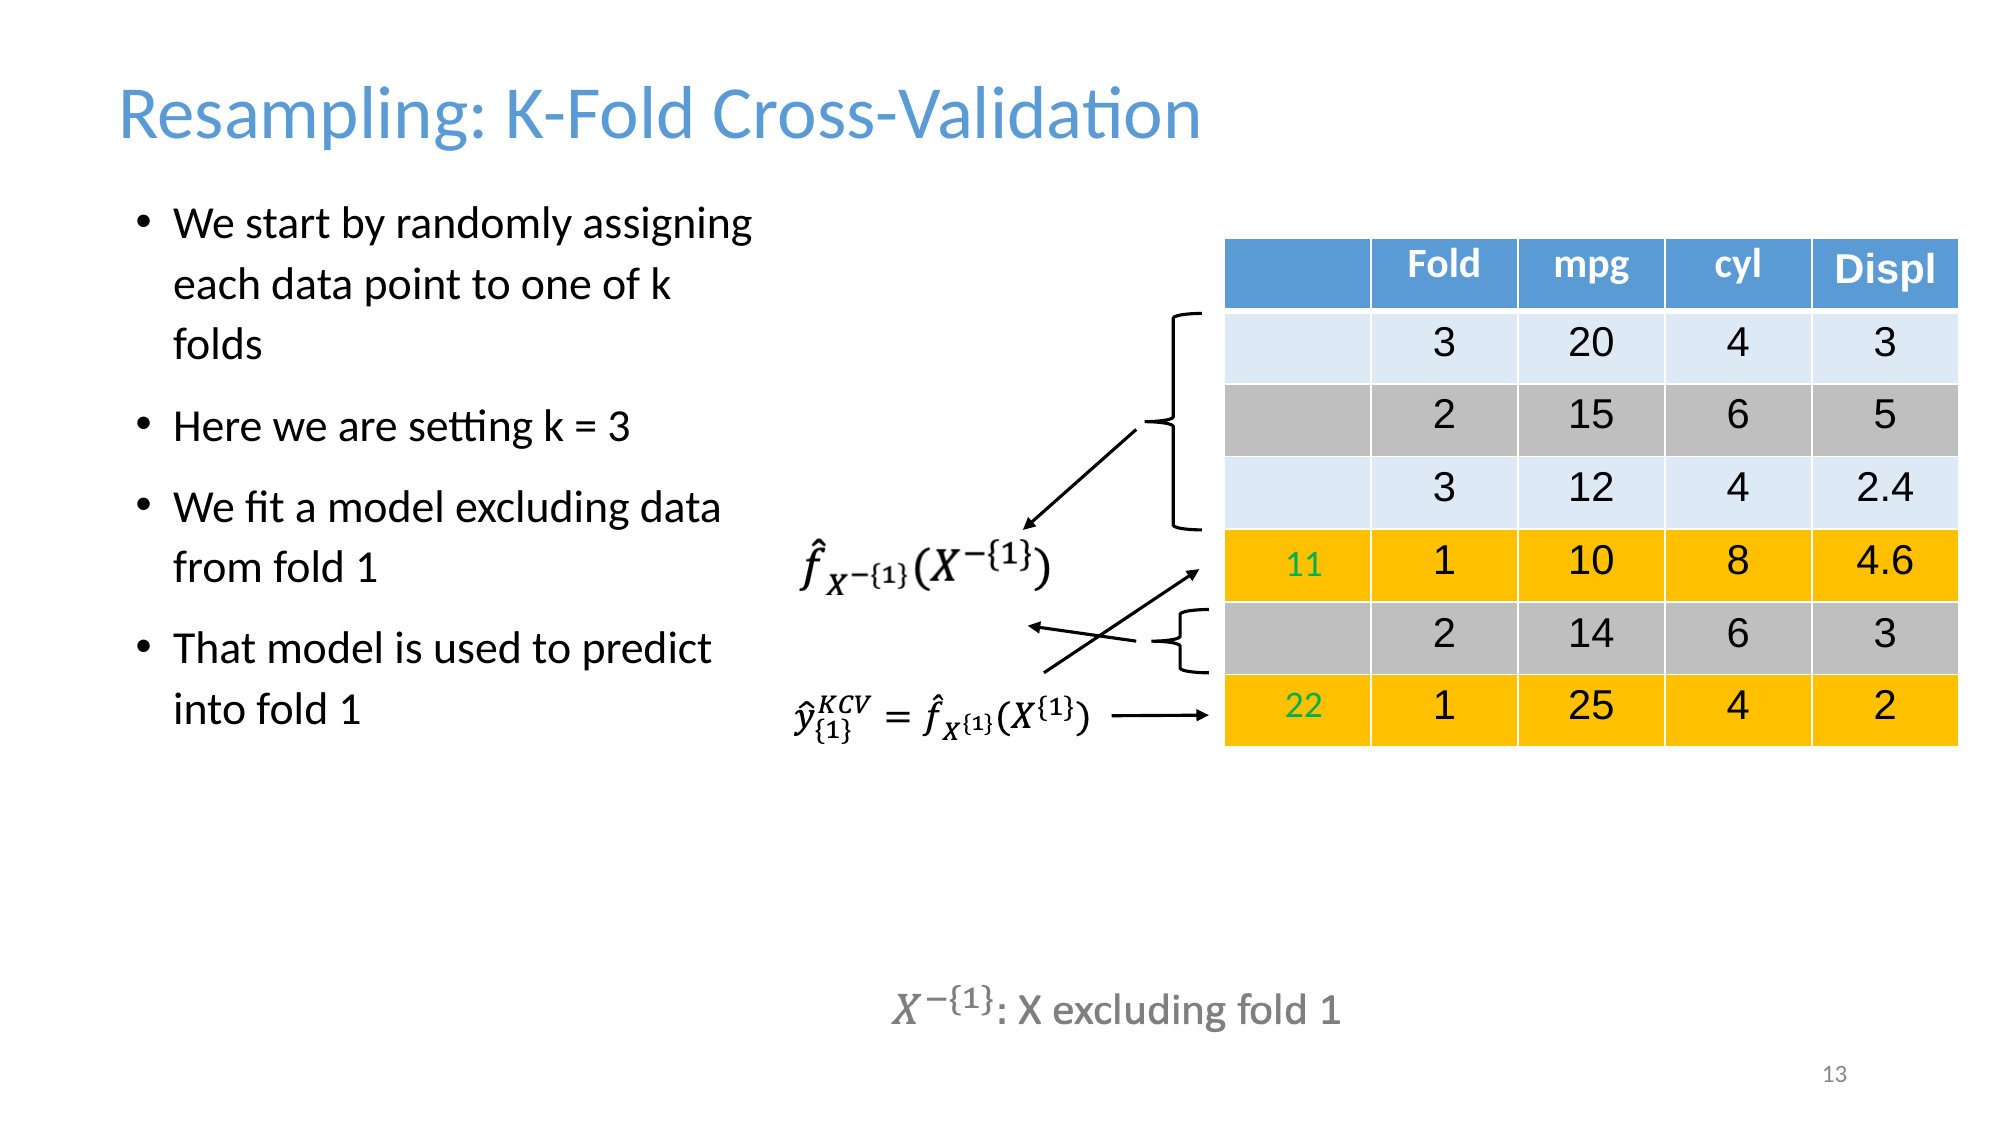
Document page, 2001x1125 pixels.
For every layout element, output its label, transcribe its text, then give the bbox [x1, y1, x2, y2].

text_box [1144, 313, 1202, 530]
table_cell 10 [1519, 530, 1664, 601]
table_cell 20 [1519, 314, 1664, 383]
table_cell 15 [1519, 385, 1664, 456]
text_box [793, 530, 1059, 595]
table_cell 4.6 [1813, 530, 1958, 601]
table_cell 4 [1666, 457, 1811, 528]
table_cell [1225, 675, 1370, 746]
table_header [1225, 239, 1370, 308]
table_cell 12 [1519, 457, 1664, 528]
table_cell 1 [1372, 675, 1517, 746]
table_cell 2.4 [1813, 457, 1958, 528]
table_cell 5 [1813, 385, 1958, 456]
table_cell 25 [1519, 675, 1664, 746]
table_cell 3 [1372, 314, 1517, 383]
text_box [771, 680, 1112, 752]
text_box [876, 969, 1362, 1043]
table_cell [1225, 385, 1370, 456]
table_cell 2 [1372, 603, 1517, 674]
table_cell 2 [1813, 675, 1958, 746]
table_cell 4 [1666, 675, 1811, 746]
text_box Resampling: K-Fold Cross-Validation [103, 22, 1604, 208]
table_cell 8 [1666, 530, 1811, 601]
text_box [1043, 568, 1200, 673]
table_cell 3 [1372, 457, 1517, 528]
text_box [1027, 625, 1038, 642]
table_header Displ [1813, 239, 1958, 308]
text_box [1022, 429, 1137, 531]
table_cell 6 [1666, 385, 1811, 456]
table_header cyl [1666, 239, 1811, 308]
table_cell 3 [1813, 603, 1958, 674]
list We start by randomly assigning each data point to one of k folds Here we are setting k = 3 We fit a model excluding data from fold 1 That model is used to predict into fold 1 [120, 180, 776, 897]
text_box 11 [1269, 531, 1339, 592]
text_box [1203, 609, 1209, 673]
table_cell 2 [1372, 385, 1517, 456]
table_cell [1225, 457, 1370, 528]
table_cell [1225, 314, 1370, 383]
table_header Fold [1372, 239, 1517, 308]
table_cell 3 [1813, 314, 1958, 383]
slide_number ‹#› [1412, 1042, 1863, 1103]
table_cell 14 [1519, 603, 1664, 674]
text_box 22 [1269, 672, 1339, 733]
table_cell 4 [1666, 314, 1811, 383]
table_cell 6 [1666, 603, 1811, 674]
table_cell [1225, 603, 1370, 674]
table_cell 1 [1372, 530, 1517, 601]
table_header mpg [1519, 239, 1664, 308]
table_cell [1225, 530, 1370, 601]
